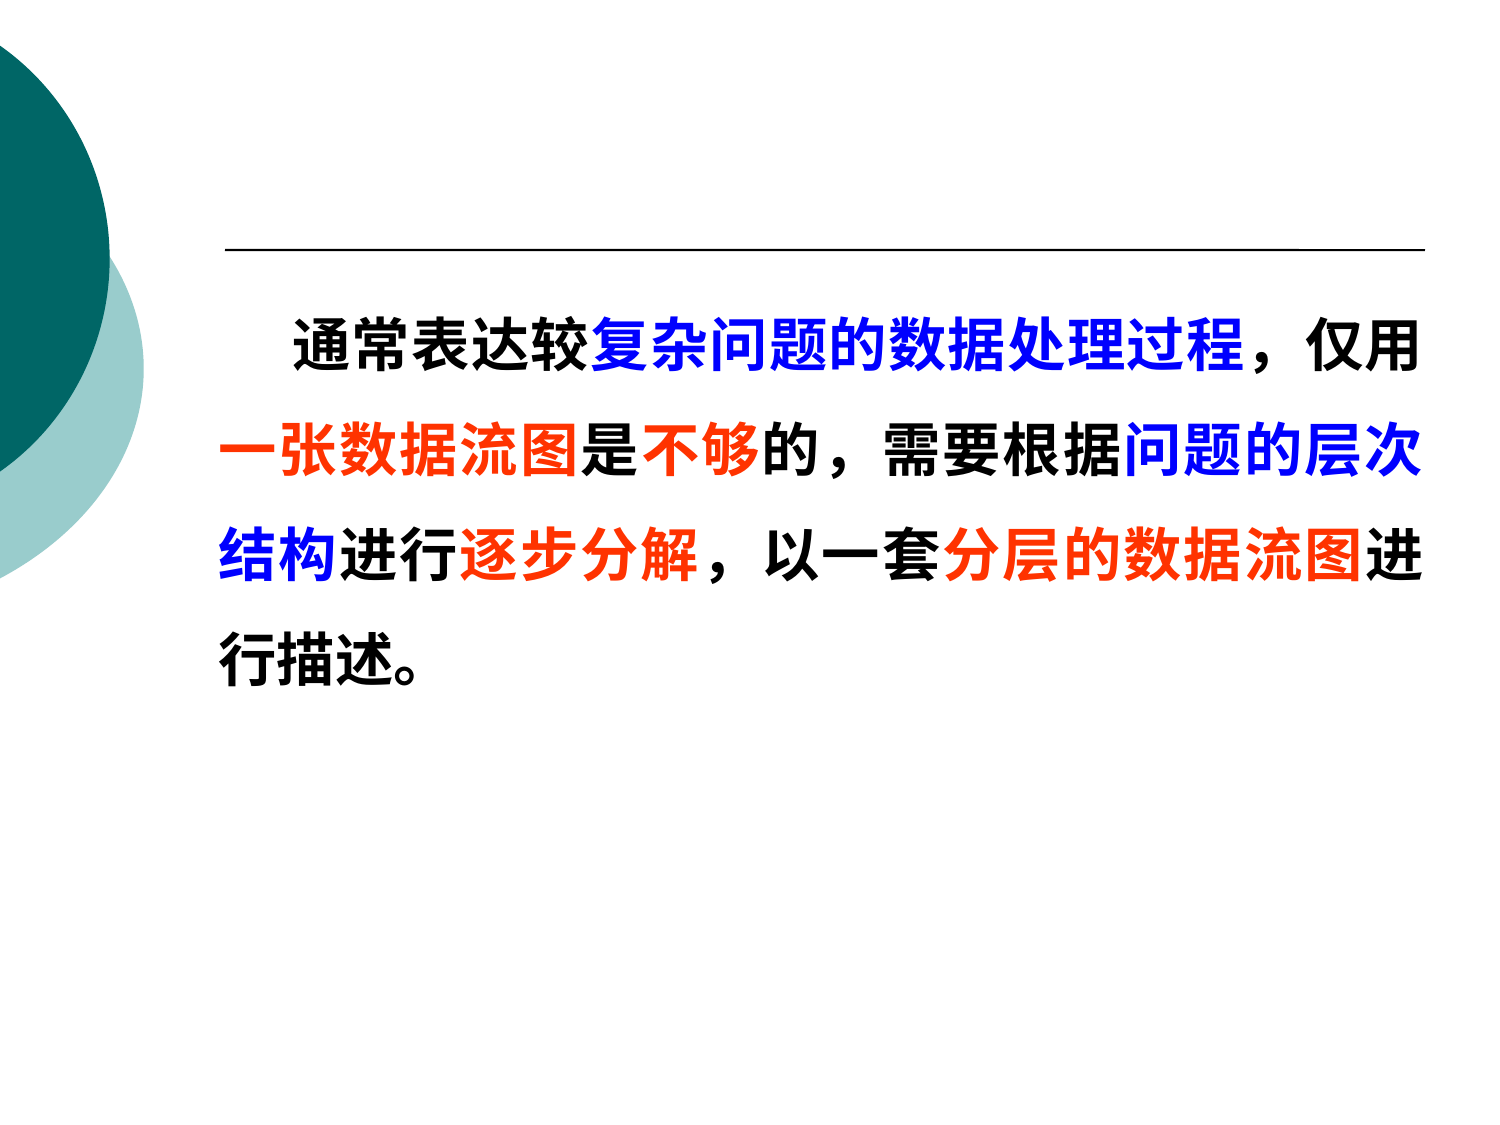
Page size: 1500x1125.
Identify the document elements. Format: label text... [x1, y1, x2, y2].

text_box 通常表达较复杂问题的数据处理过程，仅用一张数据流图是不够的，需要根据问题的层次结构进行逐步分解，以一套分层的数据流图进行描述。 [218, 273, 1424, 693]
